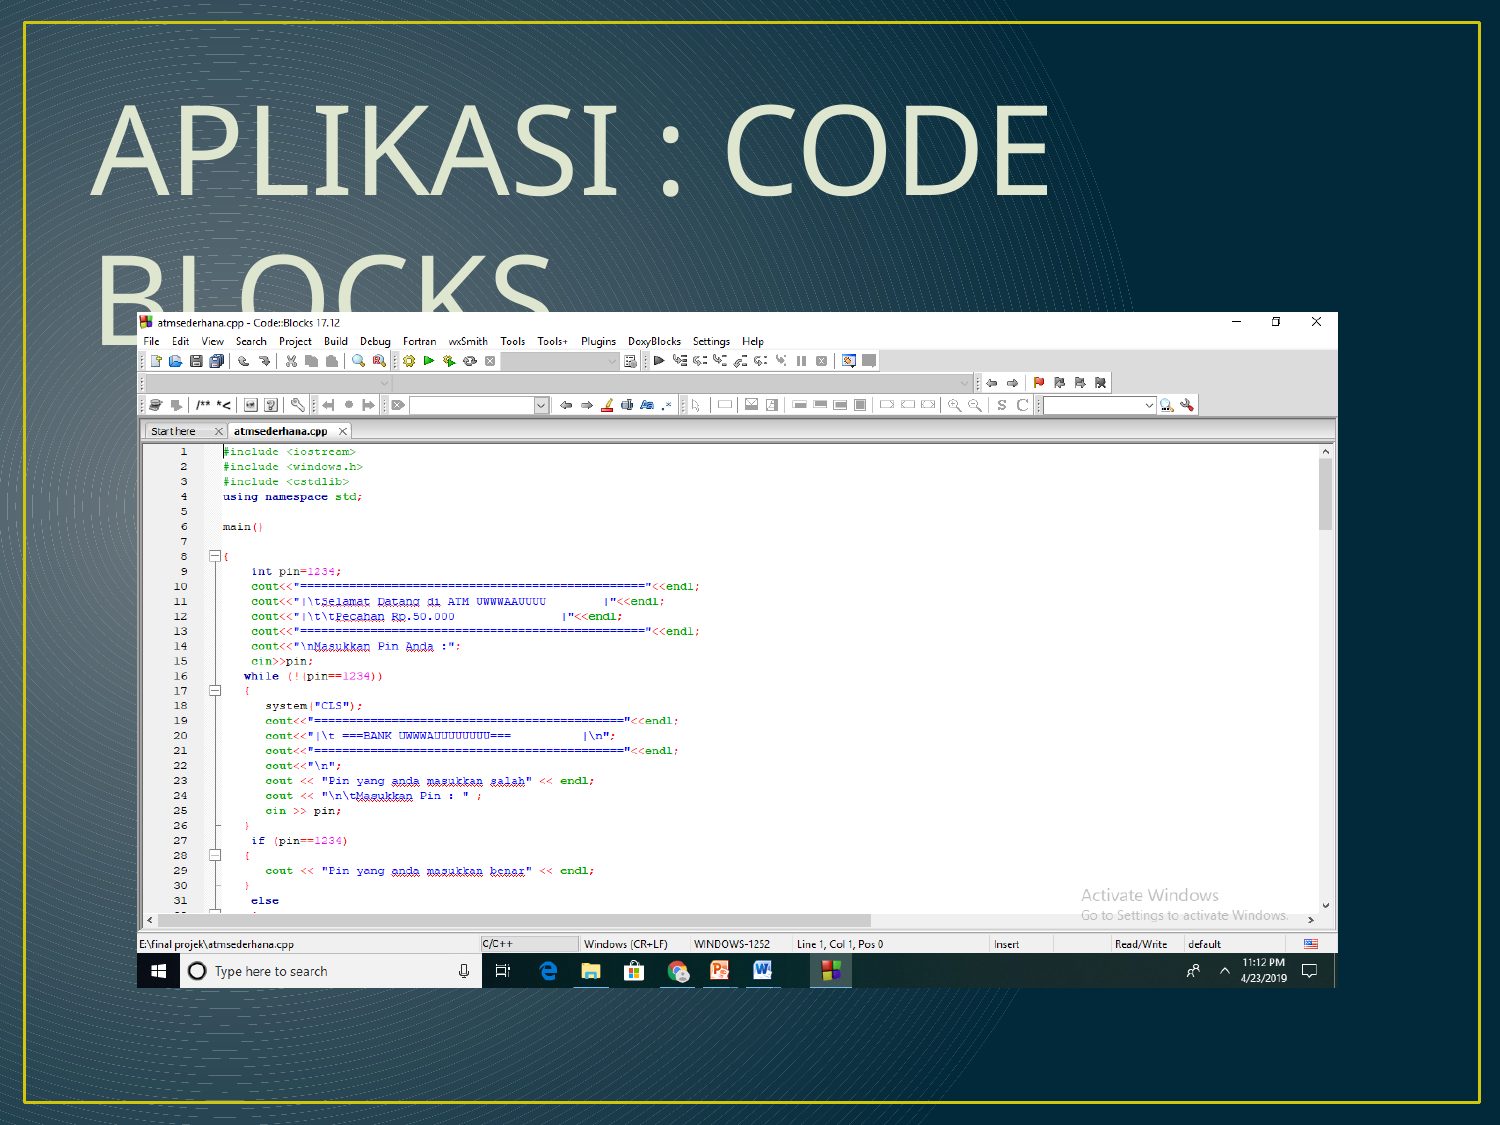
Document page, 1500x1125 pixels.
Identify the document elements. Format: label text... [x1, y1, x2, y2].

picture [137, 312, 1337, 988]
list APLIKASI : CODE BLOCKS [75, 62, 1425, 1005]
